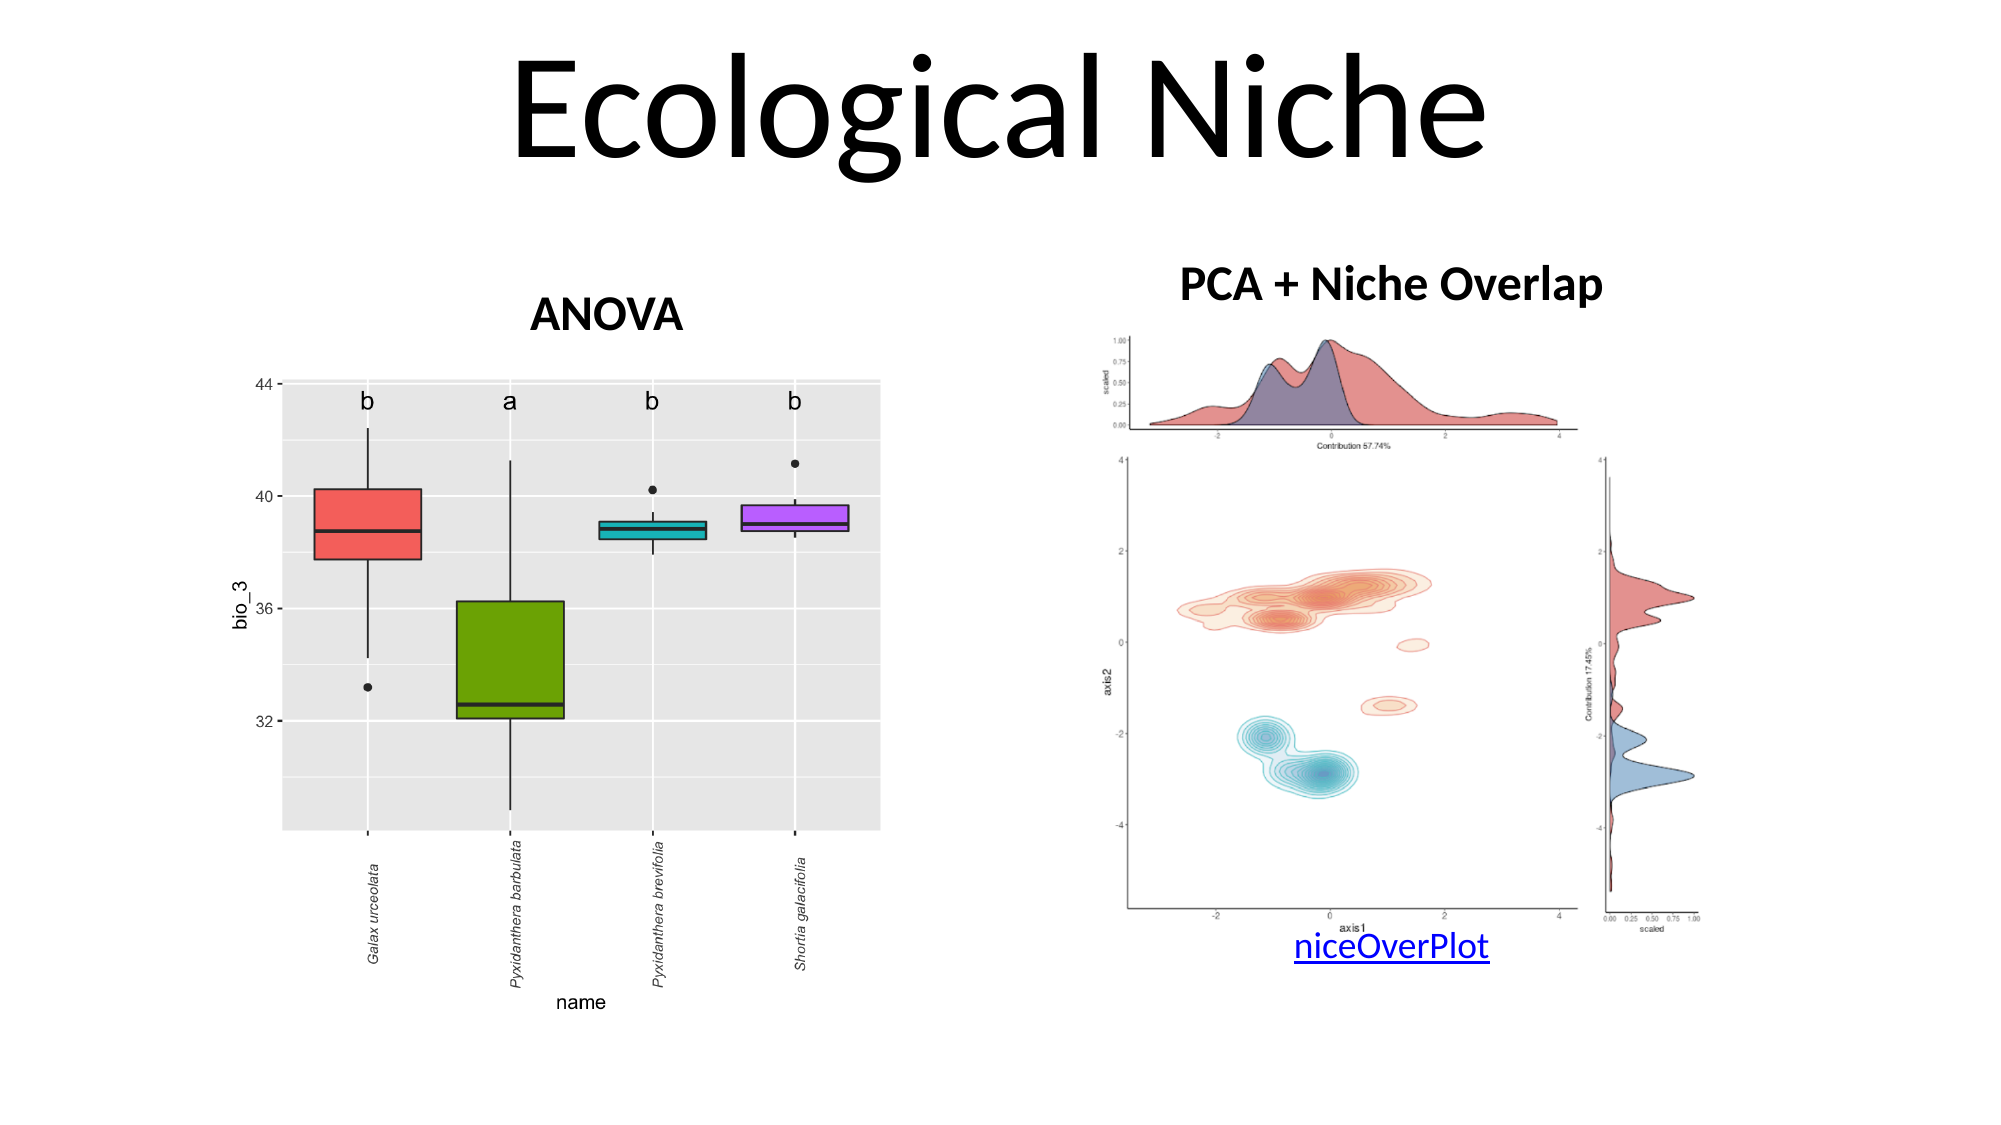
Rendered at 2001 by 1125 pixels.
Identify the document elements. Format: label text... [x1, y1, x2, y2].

picture [222, 369, 893, 1022]
text_box Ecological Niche [494, 0, 1506, 195]
text_box niceOverPlot [1279, 963, 1505, 974]
picture [1061, 324, 1723, 954]
text_box PCA + Niche Overlap [1164, 243, 1619, 318]
list ANOVA [275, 243, 939, 349]
